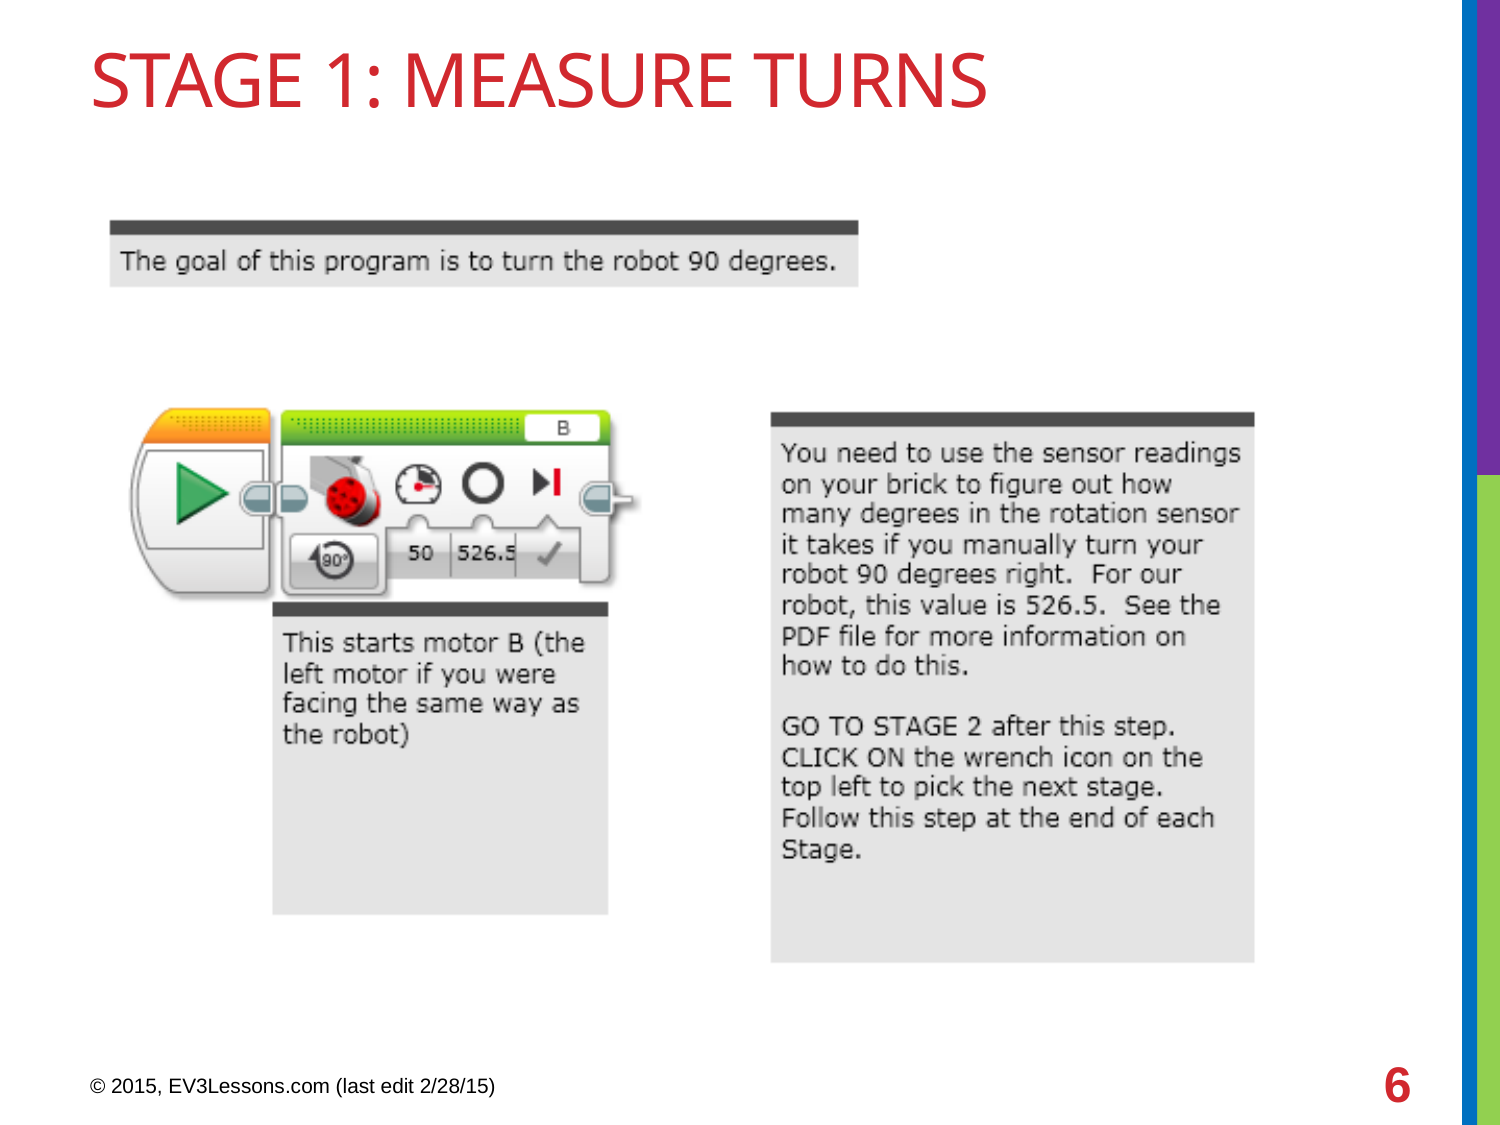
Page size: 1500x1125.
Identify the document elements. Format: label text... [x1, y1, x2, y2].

title STAGE 1: MEASURE TURNS [75, 25, 1428, 250]
footer © 2015, EV3Lessons.com (last edit 2/28/15) [75, 1065, 638, 1112]
slide_number 6 [1368, 1052, 1477, 1113]
picture [74, 177, 1278, 1006]
